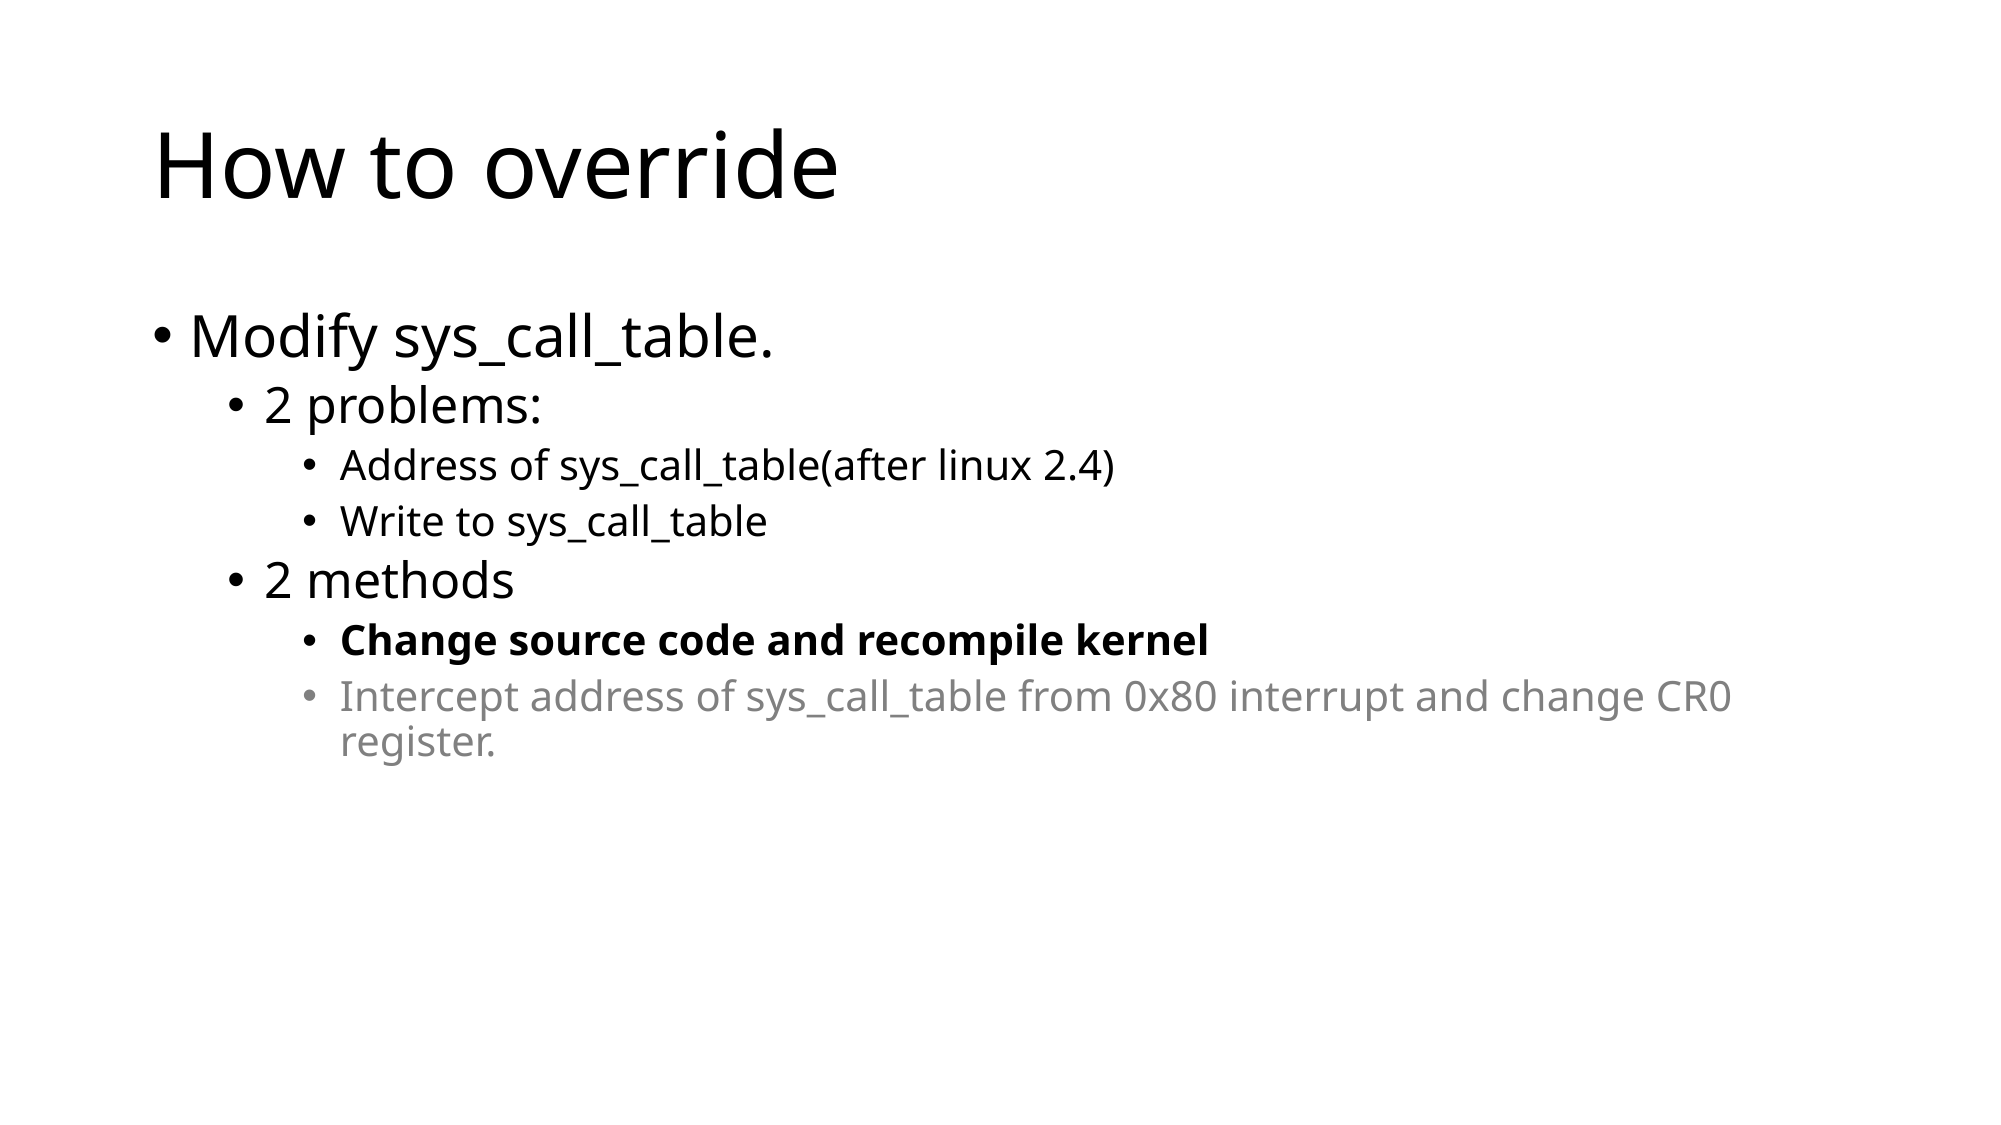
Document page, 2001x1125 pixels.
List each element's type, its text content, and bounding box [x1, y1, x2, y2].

title How to override [137, 59, 1863, 278]
list Modify sys_call_table. 2 problems: Address of sys_call_table(after linux 2.4) Write to sys_call_table 2 methods Change source code and recompile kernel Intercept address of sys_call_table from 0x80 interrupt and change CR0 register. [137, 299, 1863, 1014]
